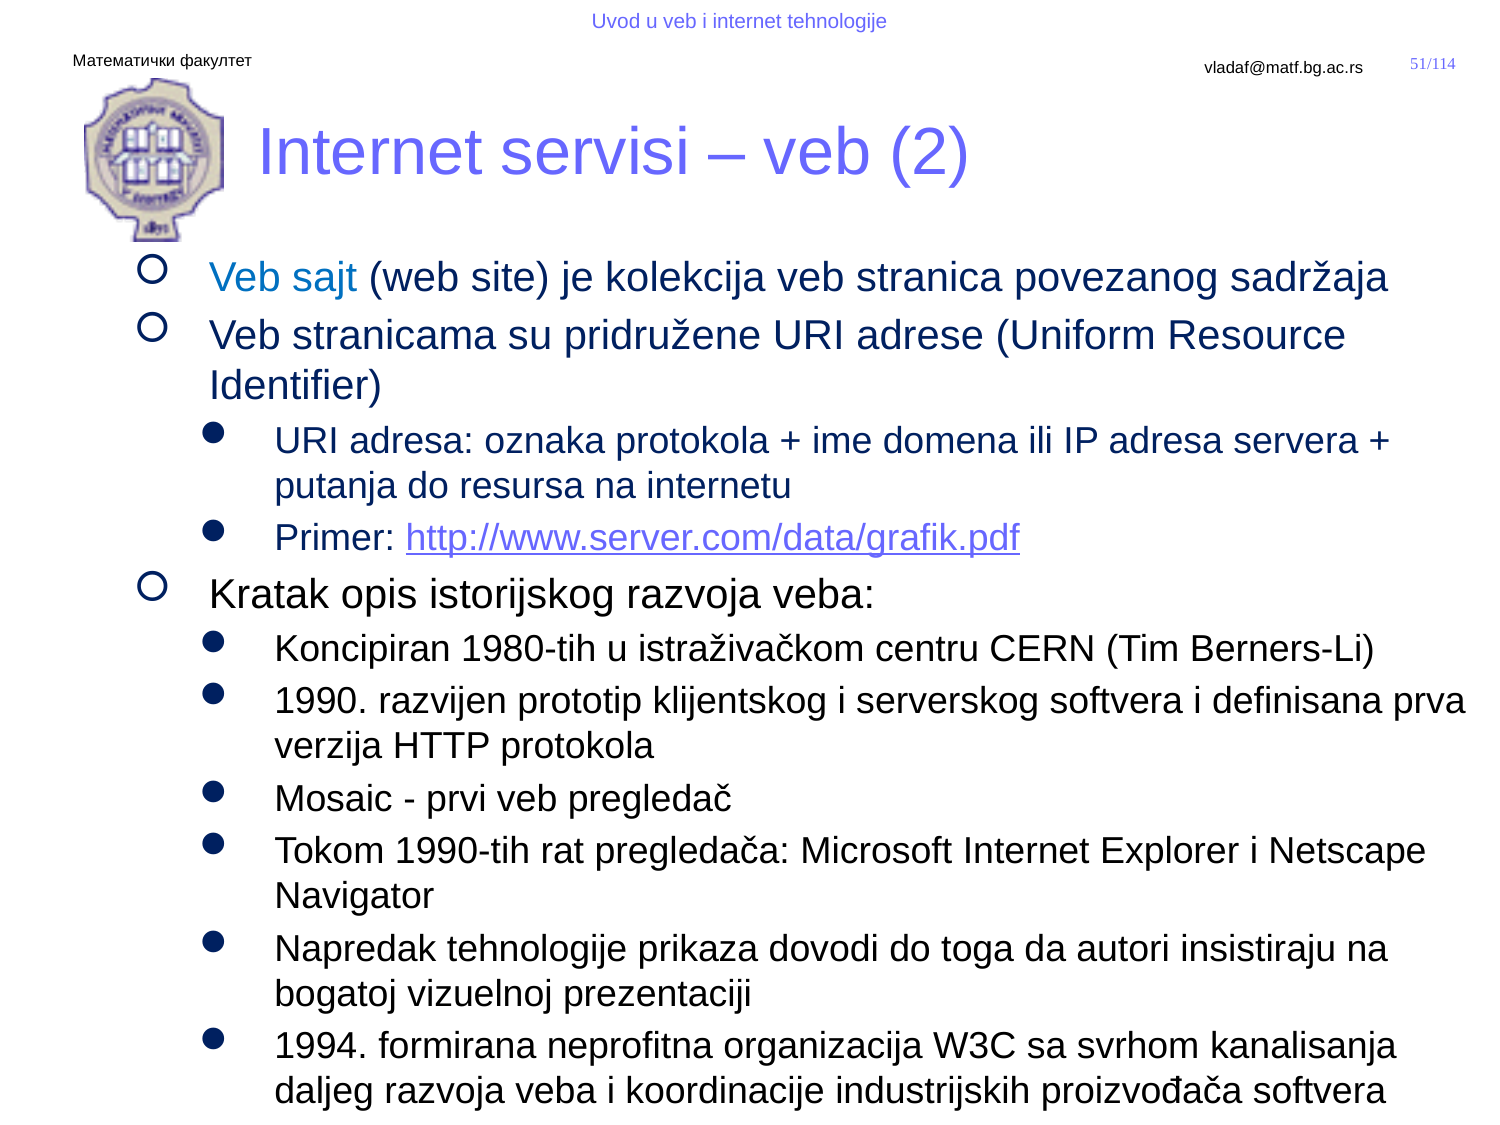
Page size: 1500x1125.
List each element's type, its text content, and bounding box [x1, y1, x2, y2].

list Veb sajt (web site) je kolekcija veb stranica povezanog sadržaja Veb stranicama su pridružene URI adrese (Uniform Resource Identifier) URI adresa: oznaka protokola + ime domena ili IP adresa servera + putanja do resursa na internetu Primer: http://www.server.com/data/grafik.pdf Kratak opis istorijskog razvoja veba: Koncipiran 1980-tih u istraživačkom centru CERN (Tim Berners-Li) 1990. razvijen prototip klijentskog i serverskog softvera i definisana prva verzija HTTP protokola Mosaic - prvi veb pregledač Tokom 1990-tih rat pregledača: Microsoft Internet Explorer i Netscape Navigator Napredak tehnologije prikaza dovodi do toga da autori insistiraju na bogatoj vizuelnoj prezentaciji 1994. formirana neprofitna organizacija W3C sa svrhom kanalisanja daljeg razvoja veba i koordinacije industrijskih proizvođača softvera [53, 242, 1483, 598]
picture [84, 78, 224, 242]
title Internet servisi – veb (2) [242, 54, 1388, 242]
